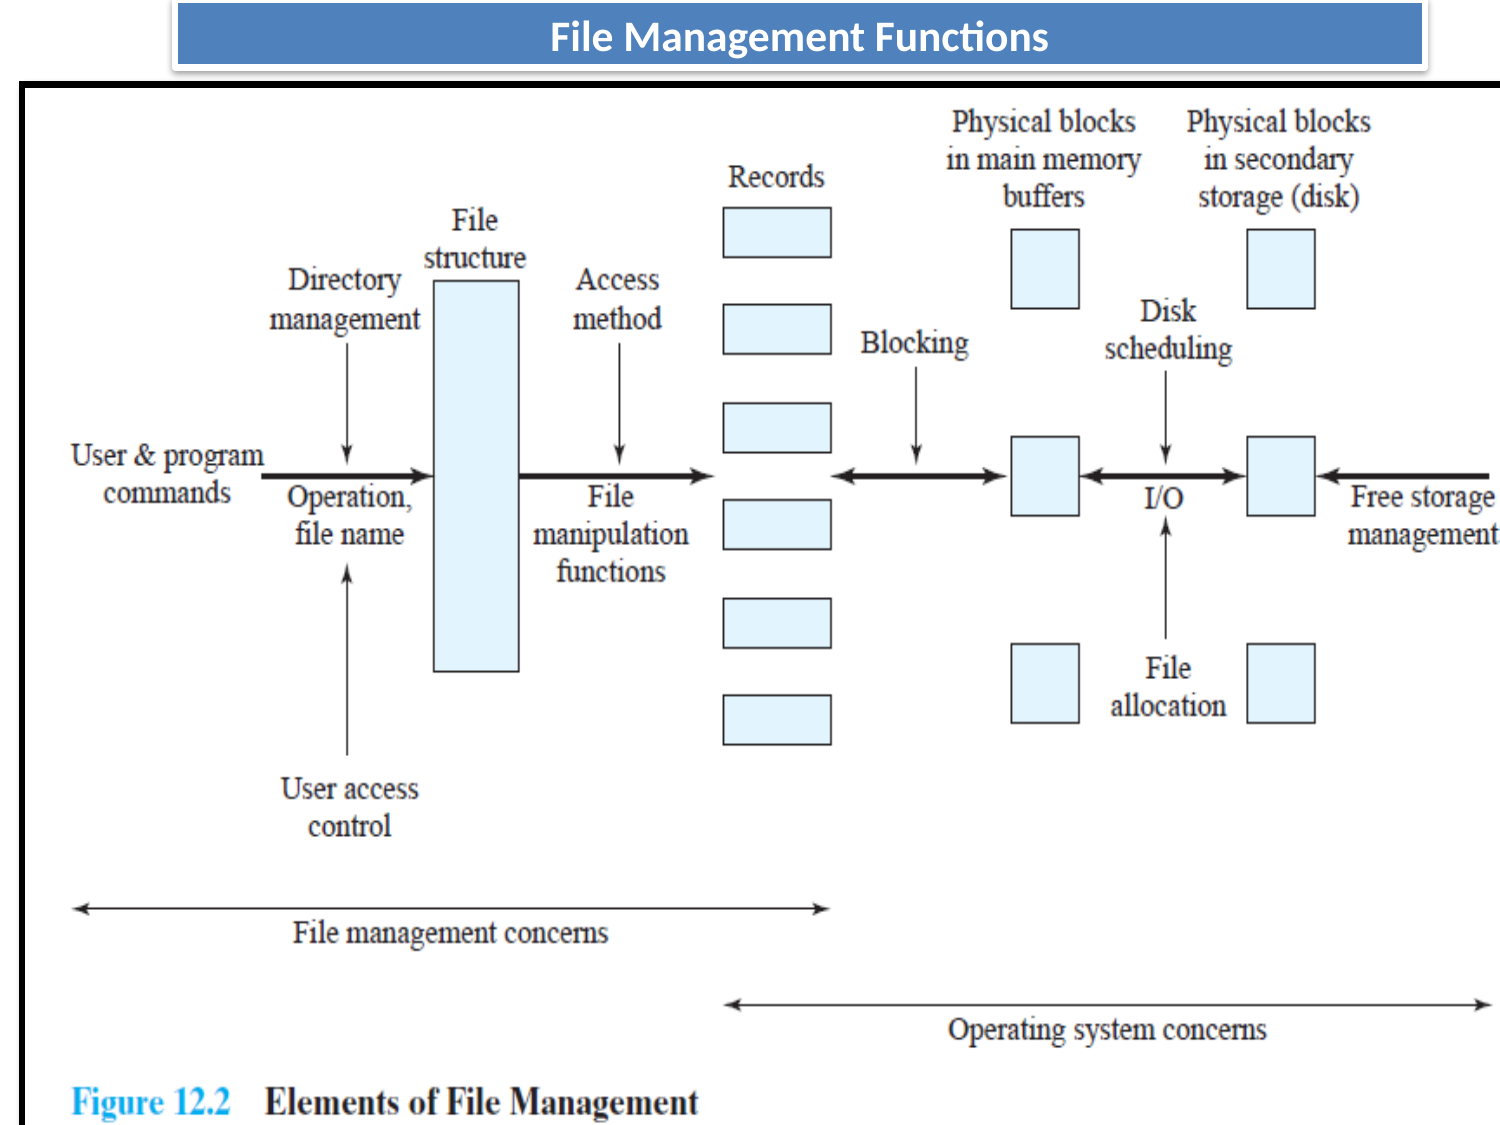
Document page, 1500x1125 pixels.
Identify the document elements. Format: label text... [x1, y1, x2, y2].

picture [24, 87, 1500, 1125]
title File Management Functions [172, 0, 1428, 71]
